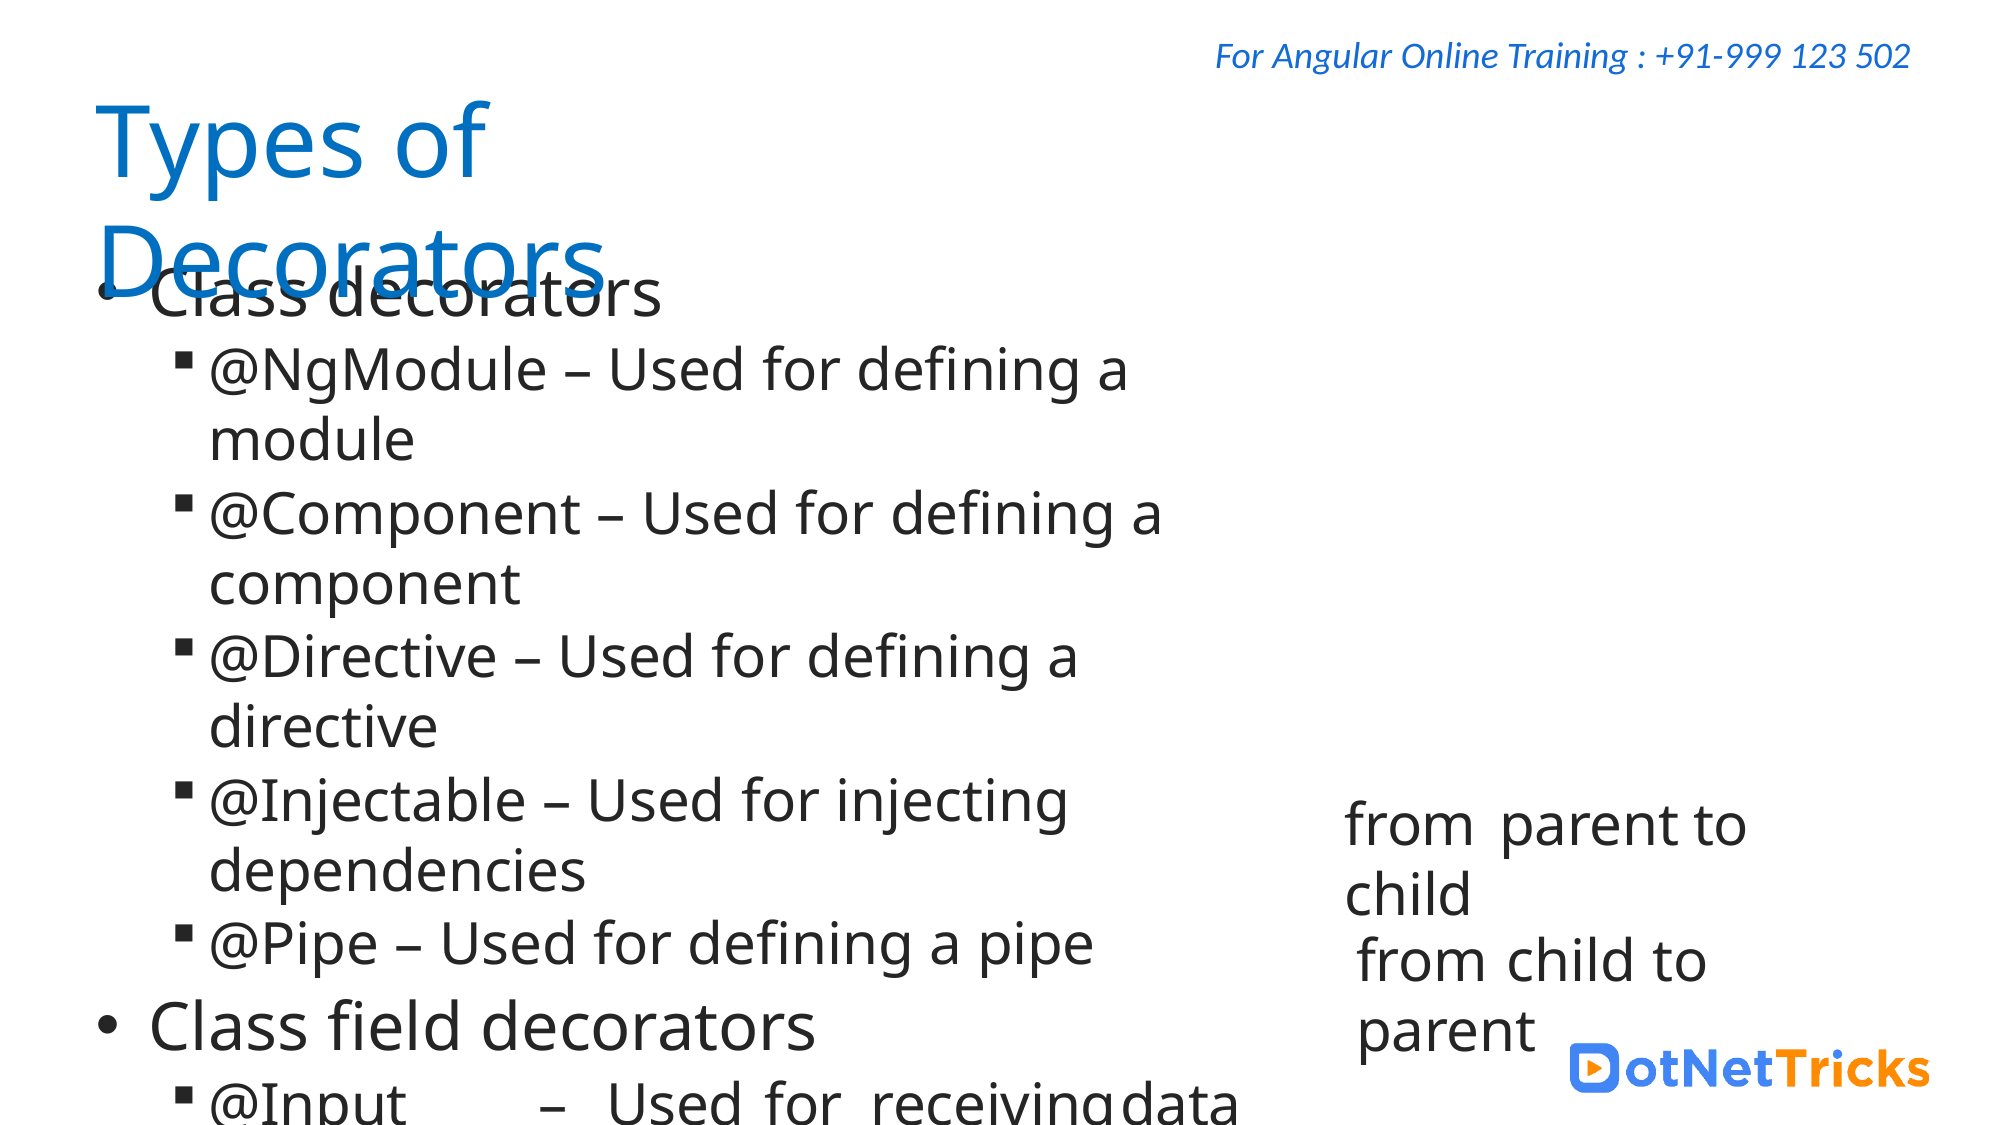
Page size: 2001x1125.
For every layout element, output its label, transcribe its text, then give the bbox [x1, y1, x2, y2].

text_box from child to parent [1354, 920, 1893, 1063]
text_box For Angular Online Training : +91-999 123 502 [1212, 28, 1918, 76]
text_box Class decorators @NgModule – Used for defining a module @Component – Used for defining a component @Directive – Used for defining a directive @Injectable – Used for injecting dependencies @Pipe – Used for defining a pipe Class field decorators @Input – Used for receiving data (input) component @Output – Used for passing data (events) component [93, 248, 1323, 1125]
picture [1569, 1042, 1929, 1093]
text_box from parent to child [1343, 784, 1893, 927]
title Types of Decorators [93, 75, 891, 318]
